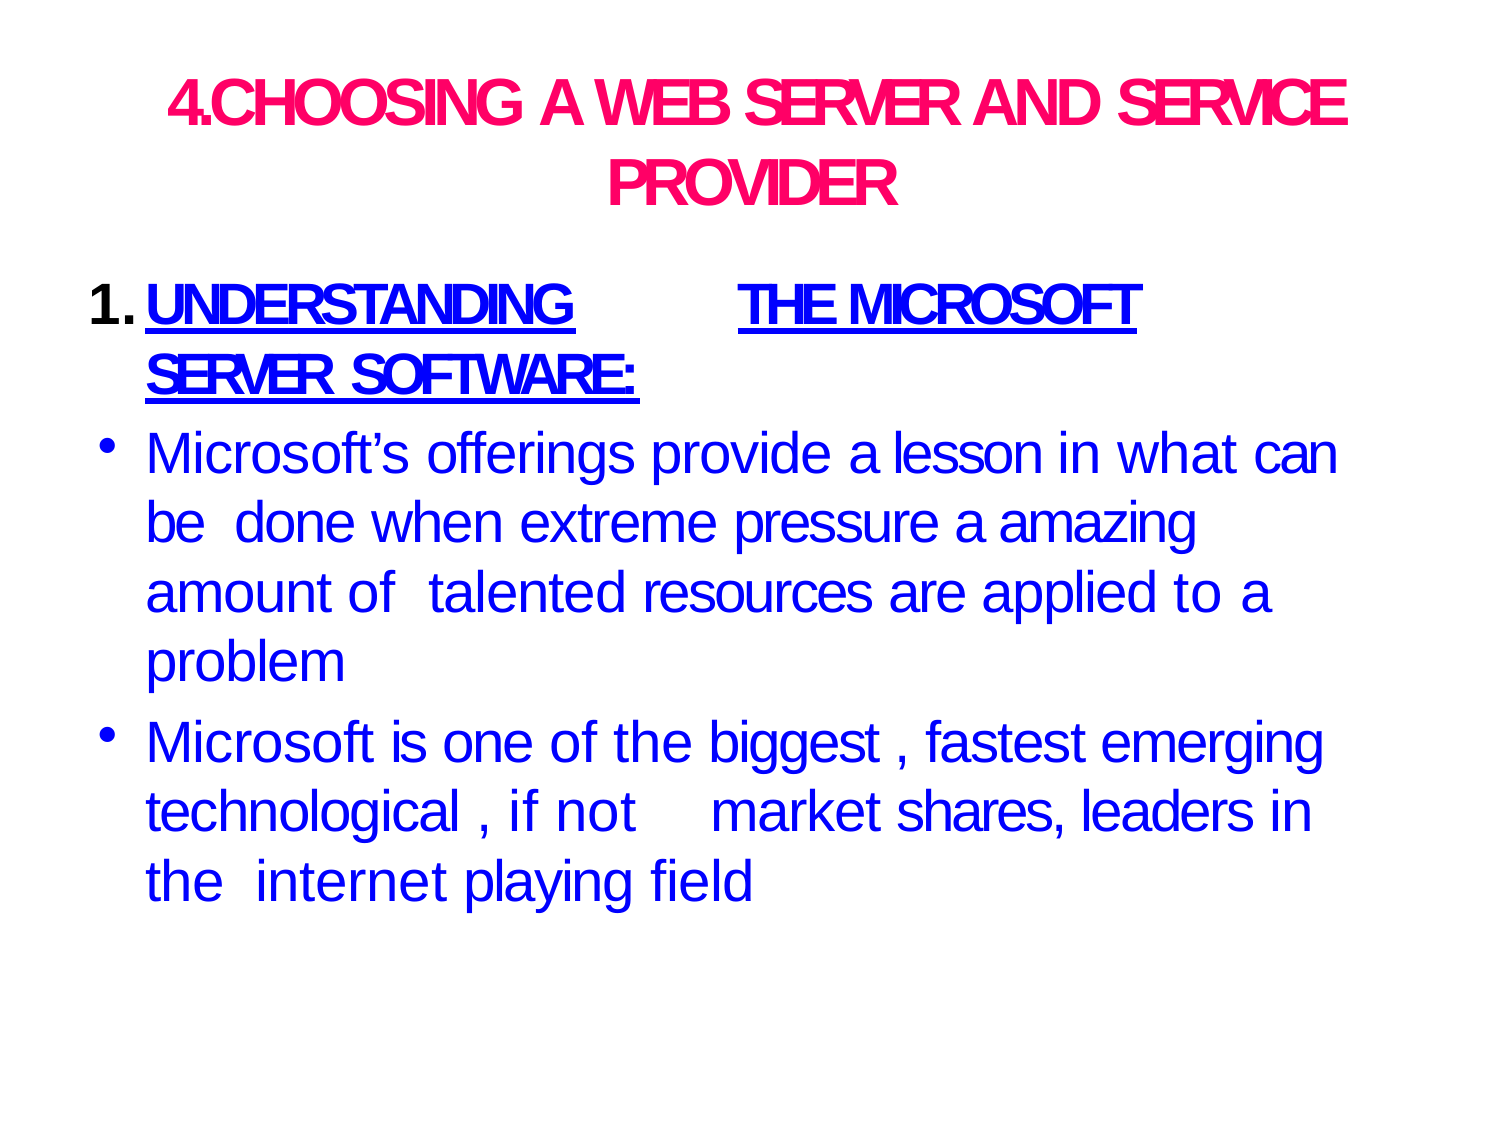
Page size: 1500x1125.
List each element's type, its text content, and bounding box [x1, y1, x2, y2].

text_box UNDERSTANDING THE MICROSOFT SERVER SOFTWARE: Microsoft’s offerings provide a lesson in what can be done when extreme pressure a amazing amount of talented resources are applied to a problem Microsoft is one of the biggest , fastest emerging technological , if not market shares, leaders in the internet playing field [86, 264, 1393, 916]
title 4.CHOOSING A WEB SERVER AND SERVICE PROVIDER [87, 54, 1413, 248]
